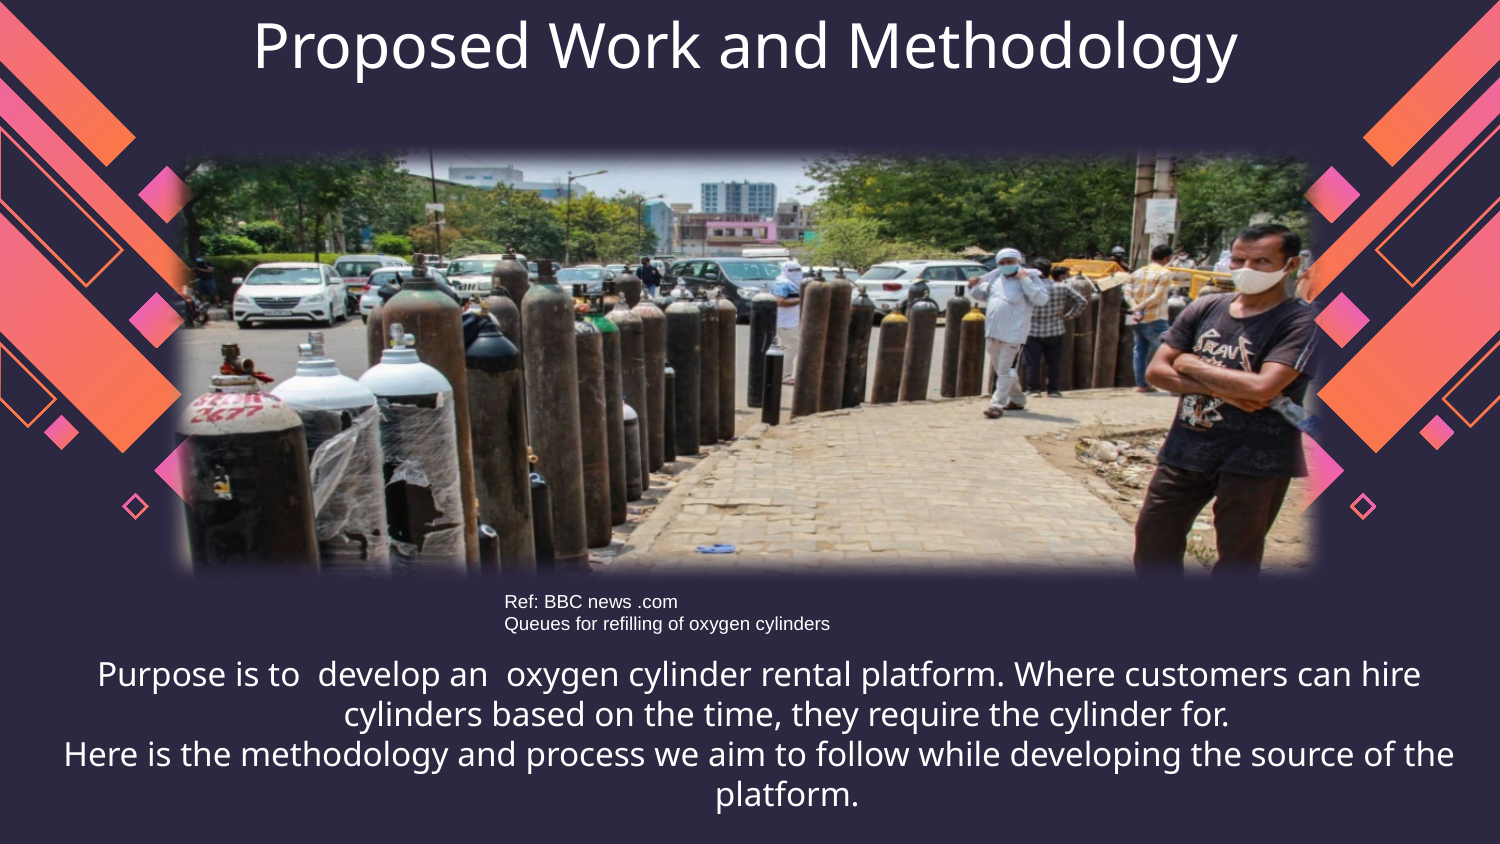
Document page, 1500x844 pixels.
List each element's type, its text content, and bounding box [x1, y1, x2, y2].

subtitle Purpose is to develop an oxygen cylinder rental platform. Where customers can hire cylinders based on the time, they require the cylinder for. Here is the methodology and process we aim to follow while developing the source of the platform. [21, 637, 1478, 800]
title Proposed Work and Methodology [94, 0, 1398, 98]
picture [165, 144, 1326, 583]
text_box Ref: BBC news .com Queues for refilling of oxygen cylinders [489, 590, 1099, 642]
